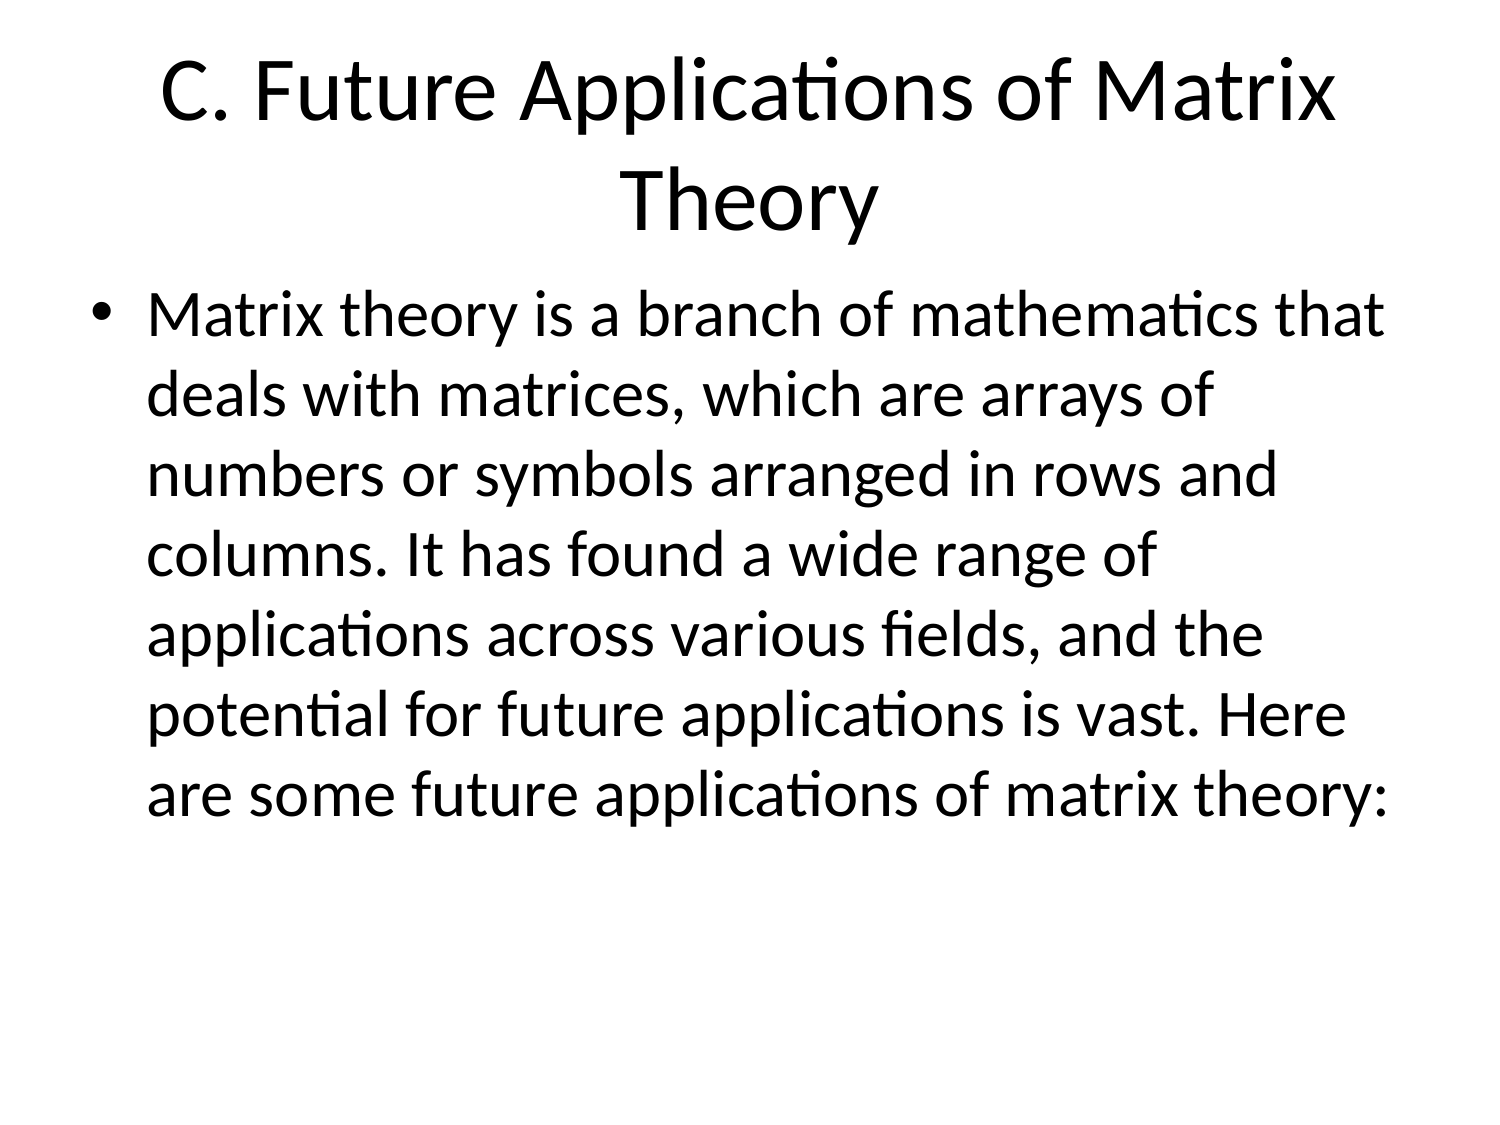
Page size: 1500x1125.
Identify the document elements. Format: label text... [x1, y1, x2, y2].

title C. Future Applications of Matrix Theory [75, 45, 1425, 233]
list Matrix theory is a branch of mathematics that deals with matrices, which are arrays of numbers or symbols arranged in rows and columns. It has found a wide range of applications across various fields, and the potential for future applications is vast. Here are some future applications of matrix theory: [75, 262, 1425, 1005]
